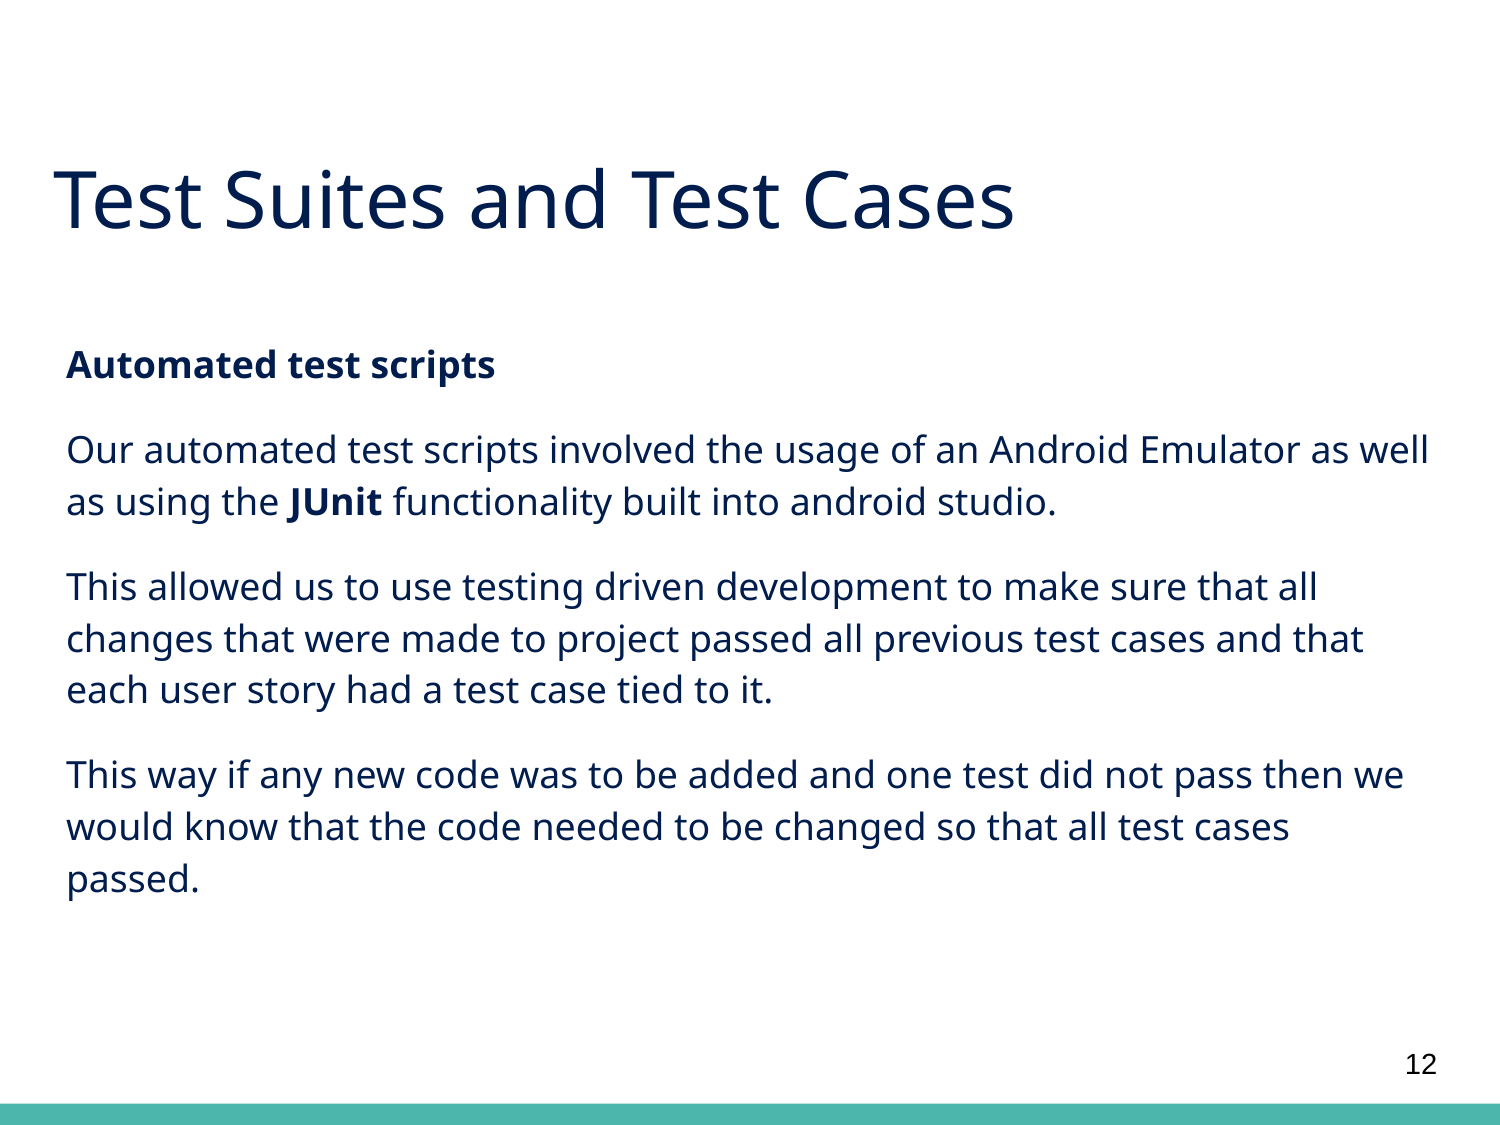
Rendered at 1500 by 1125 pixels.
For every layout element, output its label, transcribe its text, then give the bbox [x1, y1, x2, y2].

list Automated test scripts Our automated test scripts involved the usage of an Android Emulator as well as using the JUnit functionality built into android studio. This allowed us to use testing driven development to make sure that all changes that were made to project passed all previous test cases and that each user story had a test case tied to it. This way if any new code was to be added and one test did not pass then we would know that the code needed to be changed so that all test cases passed. [51, 326, 1449, 1050]
title Test Suites and Test Cases [38, 97, 1437, 252]
slide_number ‹#› [1389, 1019, 1480, 1106]
